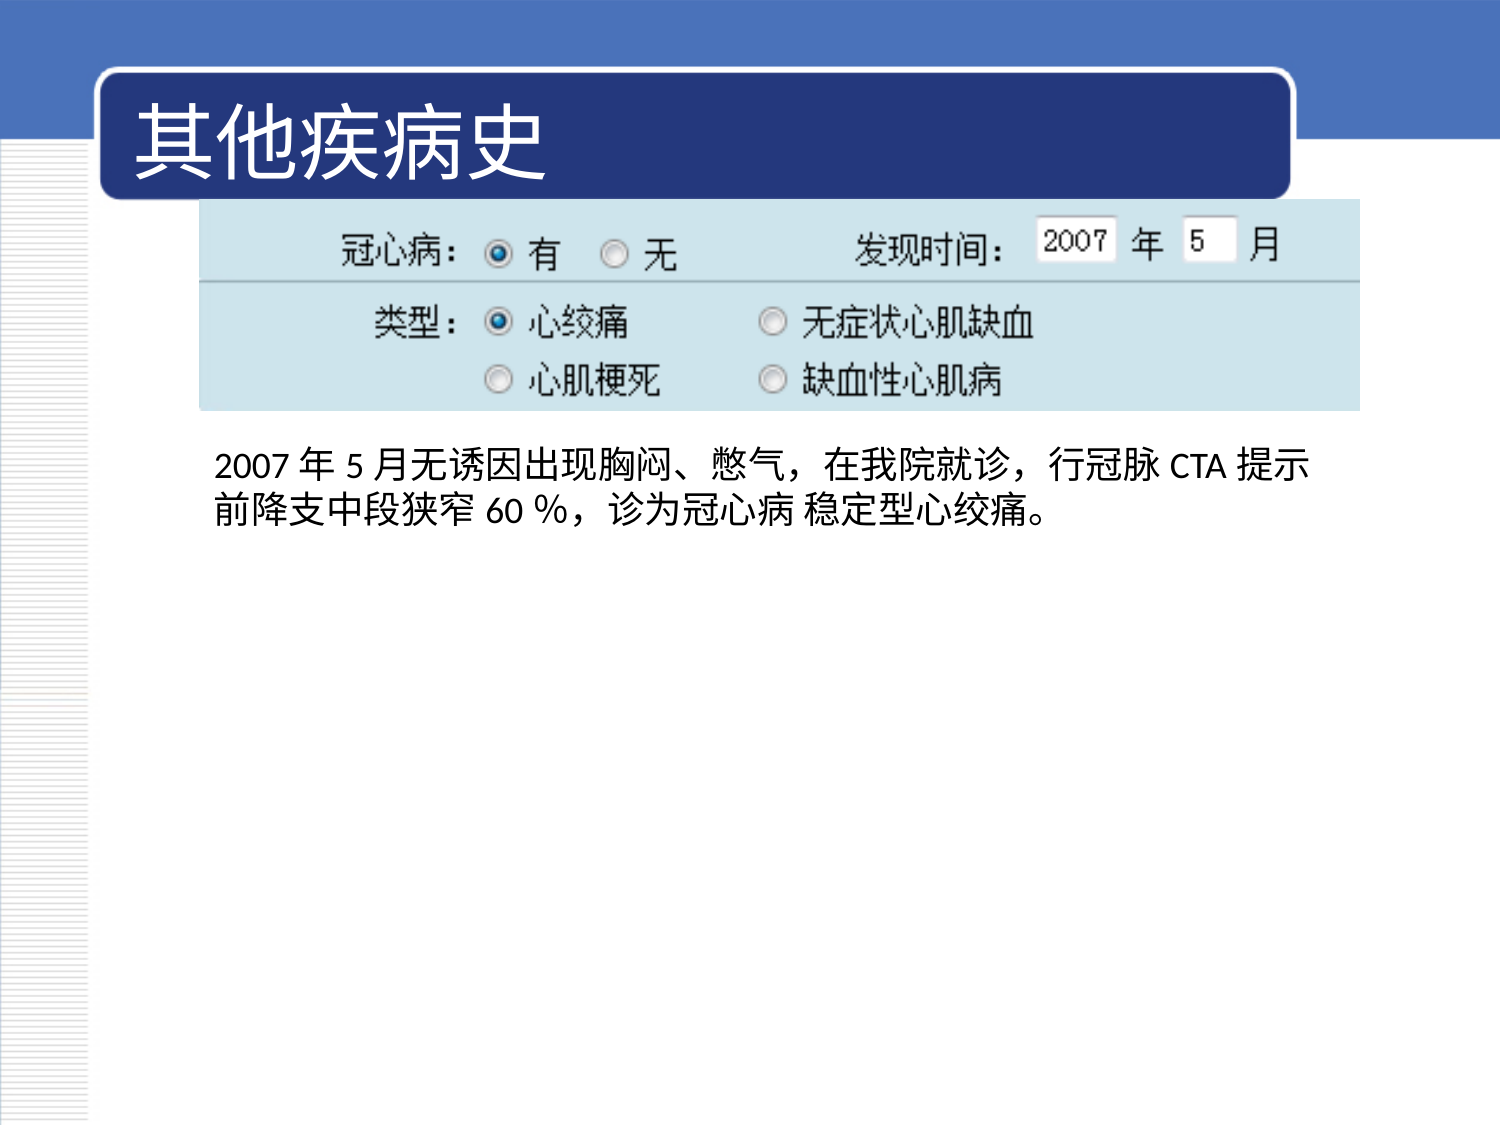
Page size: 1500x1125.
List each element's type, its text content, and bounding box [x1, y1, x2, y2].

text_box 2007年5月无诱因出现胸闷、憋气，在我院就诊，行冠脉CTA提示前降支中段狭窄60％，诊为冠心病 稳定型心绞痛。 [199, 433, 1348, 539]
title 其他疾病史 [116, 81, 1156, 200]
picture [0, 0, 1500, 1125]
